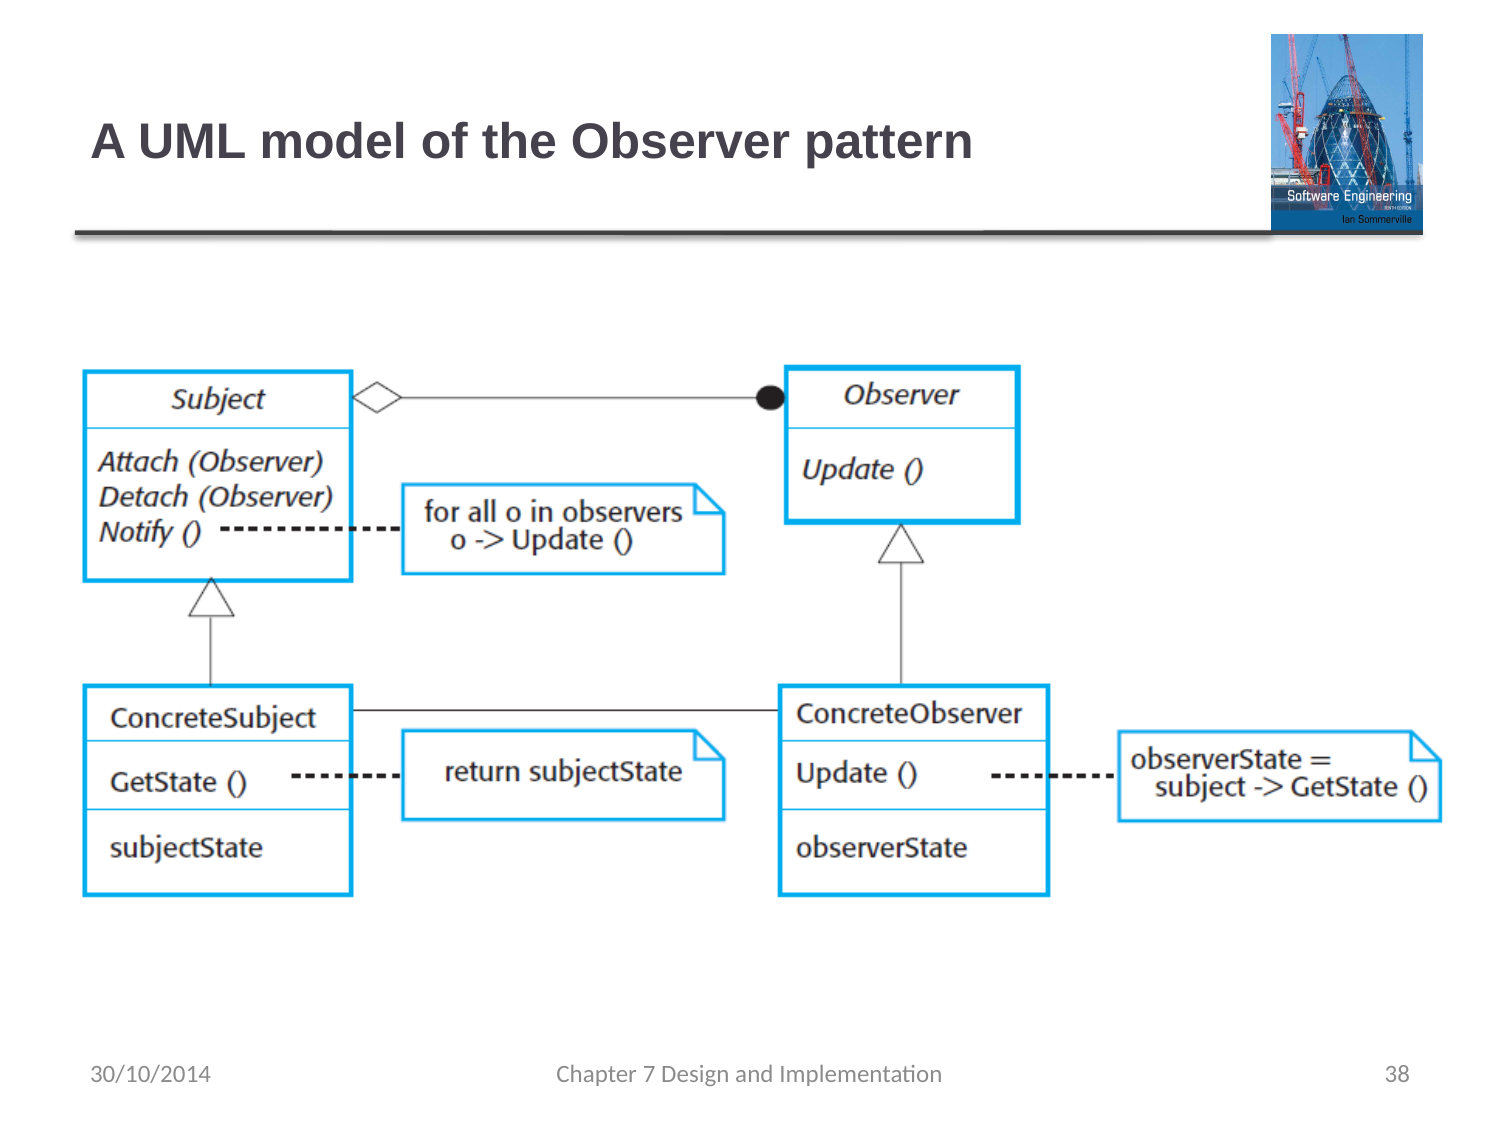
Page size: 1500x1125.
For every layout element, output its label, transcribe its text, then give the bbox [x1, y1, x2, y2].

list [74, 362, 1447, 906]
picture [1271, 34, 1423, 230]
footer Chapter 7 Design and Implementation [512, 1042, 988, 1103]
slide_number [75, 1042, 425, 1103]
slide_number 38 [1074, 1042, 1425, 1103]
title A UML model of the Observer pattern [74, 44, 1272, 233]
